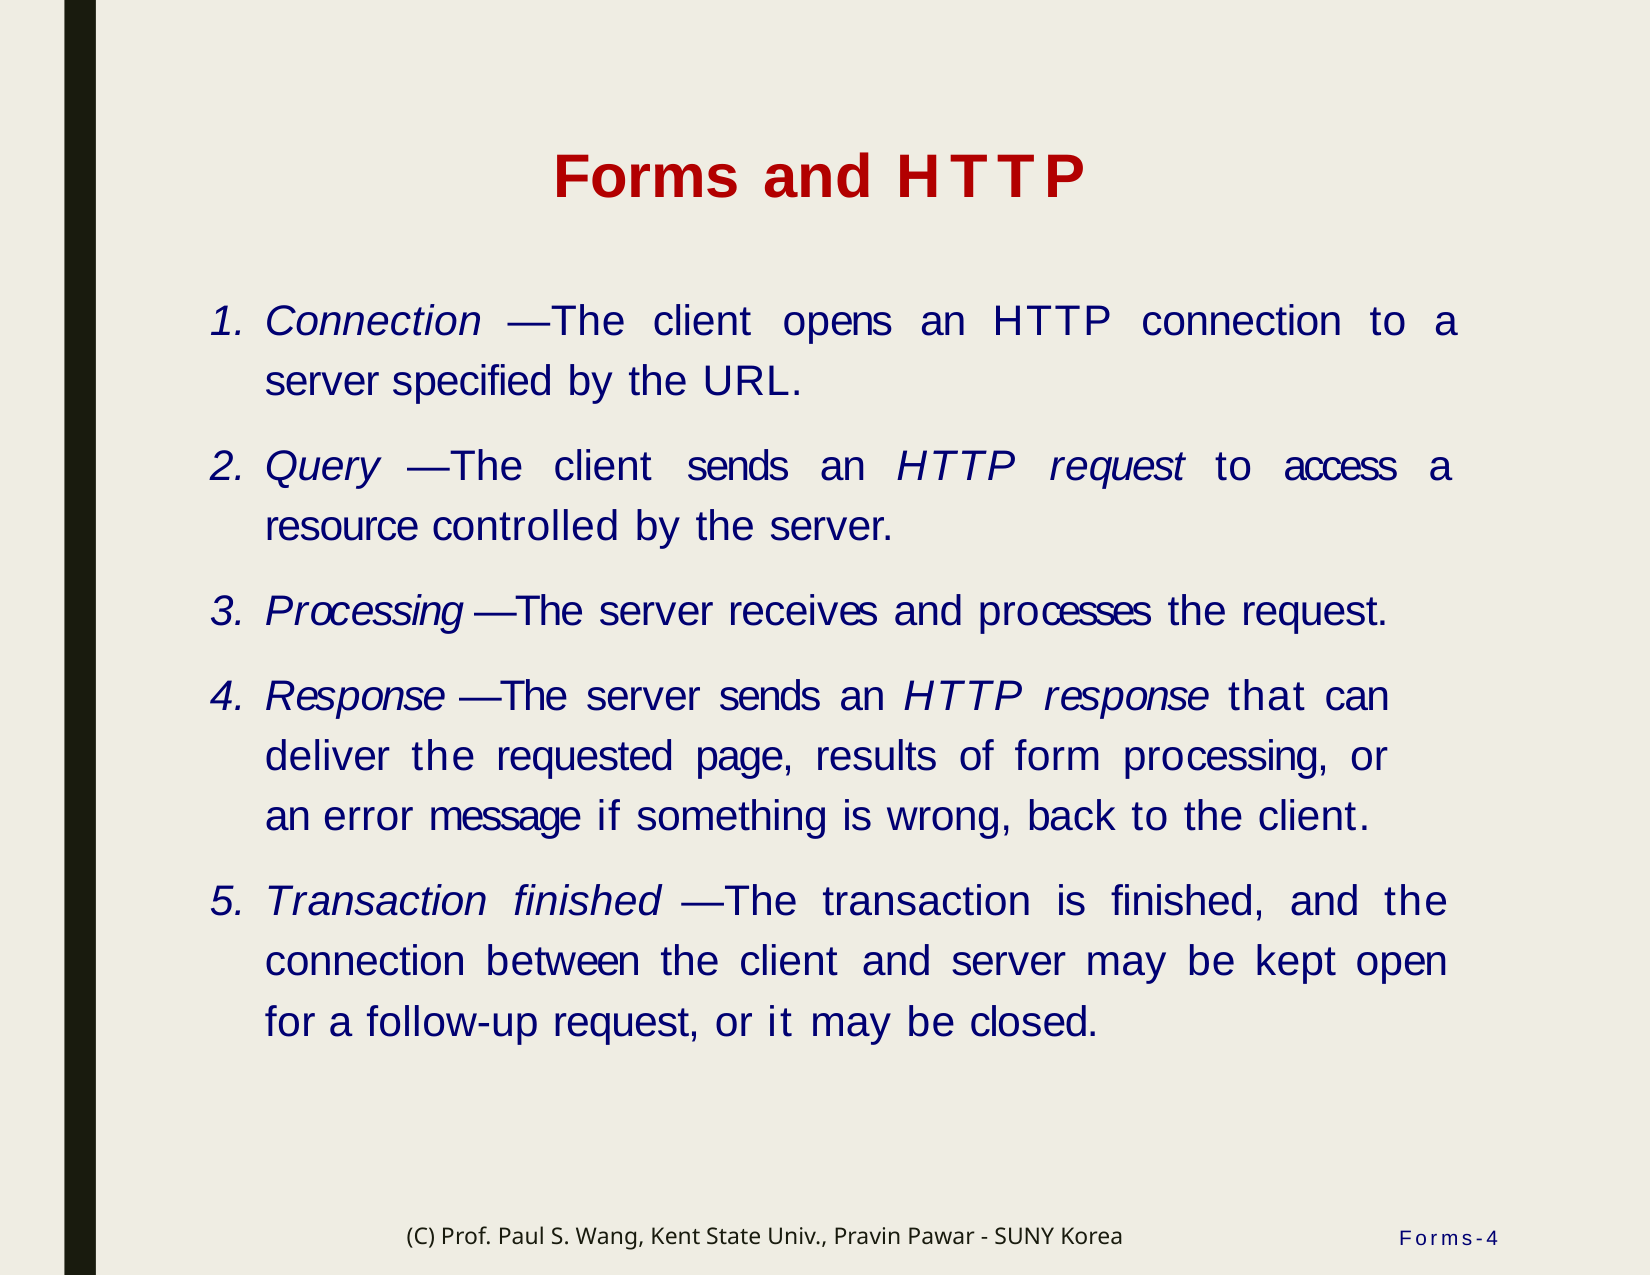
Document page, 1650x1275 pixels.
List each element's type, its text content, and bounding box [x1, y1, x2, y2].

footer (C) Prof. Paul S. Wang, Kent State Univ., Pravin Pawar - SUNY Korea [391, 1199, 1242, 1275]
slide_number Forms-4 [1281, 1199, 1498, 1275]
text_box Connection —The client opens an HTTP connection to a server specified by the URL. Query —The client sends an HTTP request to access a resource controlled by the server. Processing —The server receives and processes the request. Response —The server sends an HTTP response that can deliver the requested page, results of form processing, or an error message if something is wrong, back to the client. Transaction finished —The transaction is finished, and the connection between the client and server may be kept open for a follow-up request, or it may be closed. [207, 283, 1460, 1055]
title Forms and HTTP [185, 127, 1485, 404]
